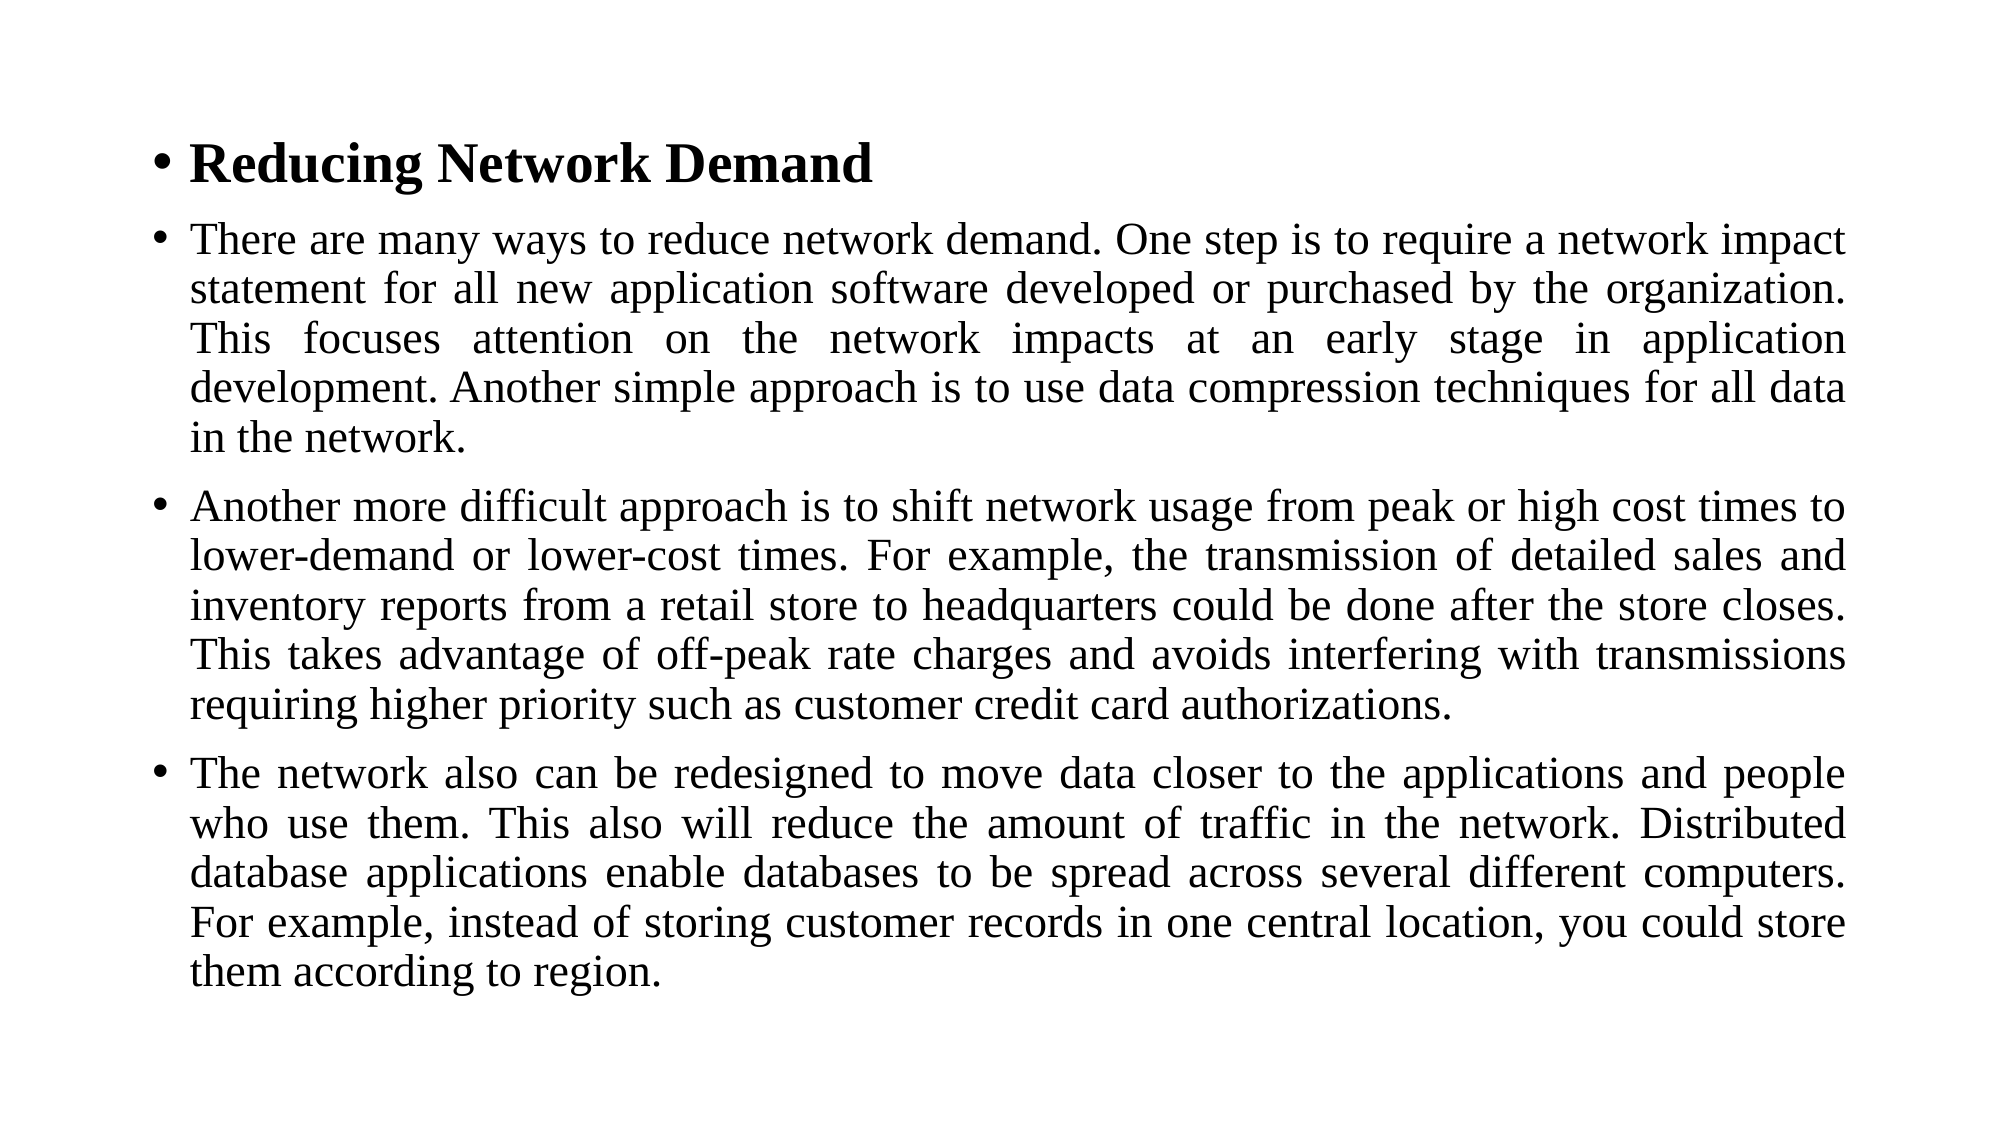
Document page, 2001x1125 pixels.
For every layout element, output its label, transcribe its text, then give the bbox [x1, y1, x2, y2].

list Reducing Network Demand There are many ways to reduce network demand. One step is to require a network impact statement for all new application software developed or purchased by the organization. This focuses attention on the network impacts at an early stage in application development. Another simple approach is to use data compression techniques for all data in the network. Another more difficult approach is to shift network usage from peak or high cost times to lower-demand or lower-cost times. For example, the transmission of detailed sales and inventory reports from a retail store to headquarters could be done after the store closes. This takes advantage of off-peak rate charges and avoids interfering with transmissions requiring higher priority such as customer credit card authorizations. The network also can be redesigned to move data closer to the applications and people who use them. This also will reduce the amount of traffic in the network. Distributed database applications enable databases to be spread across several different computers. For example, instead of storing customer records in one central location, you could store them according to region. [137, 125, 1863, 1014]
